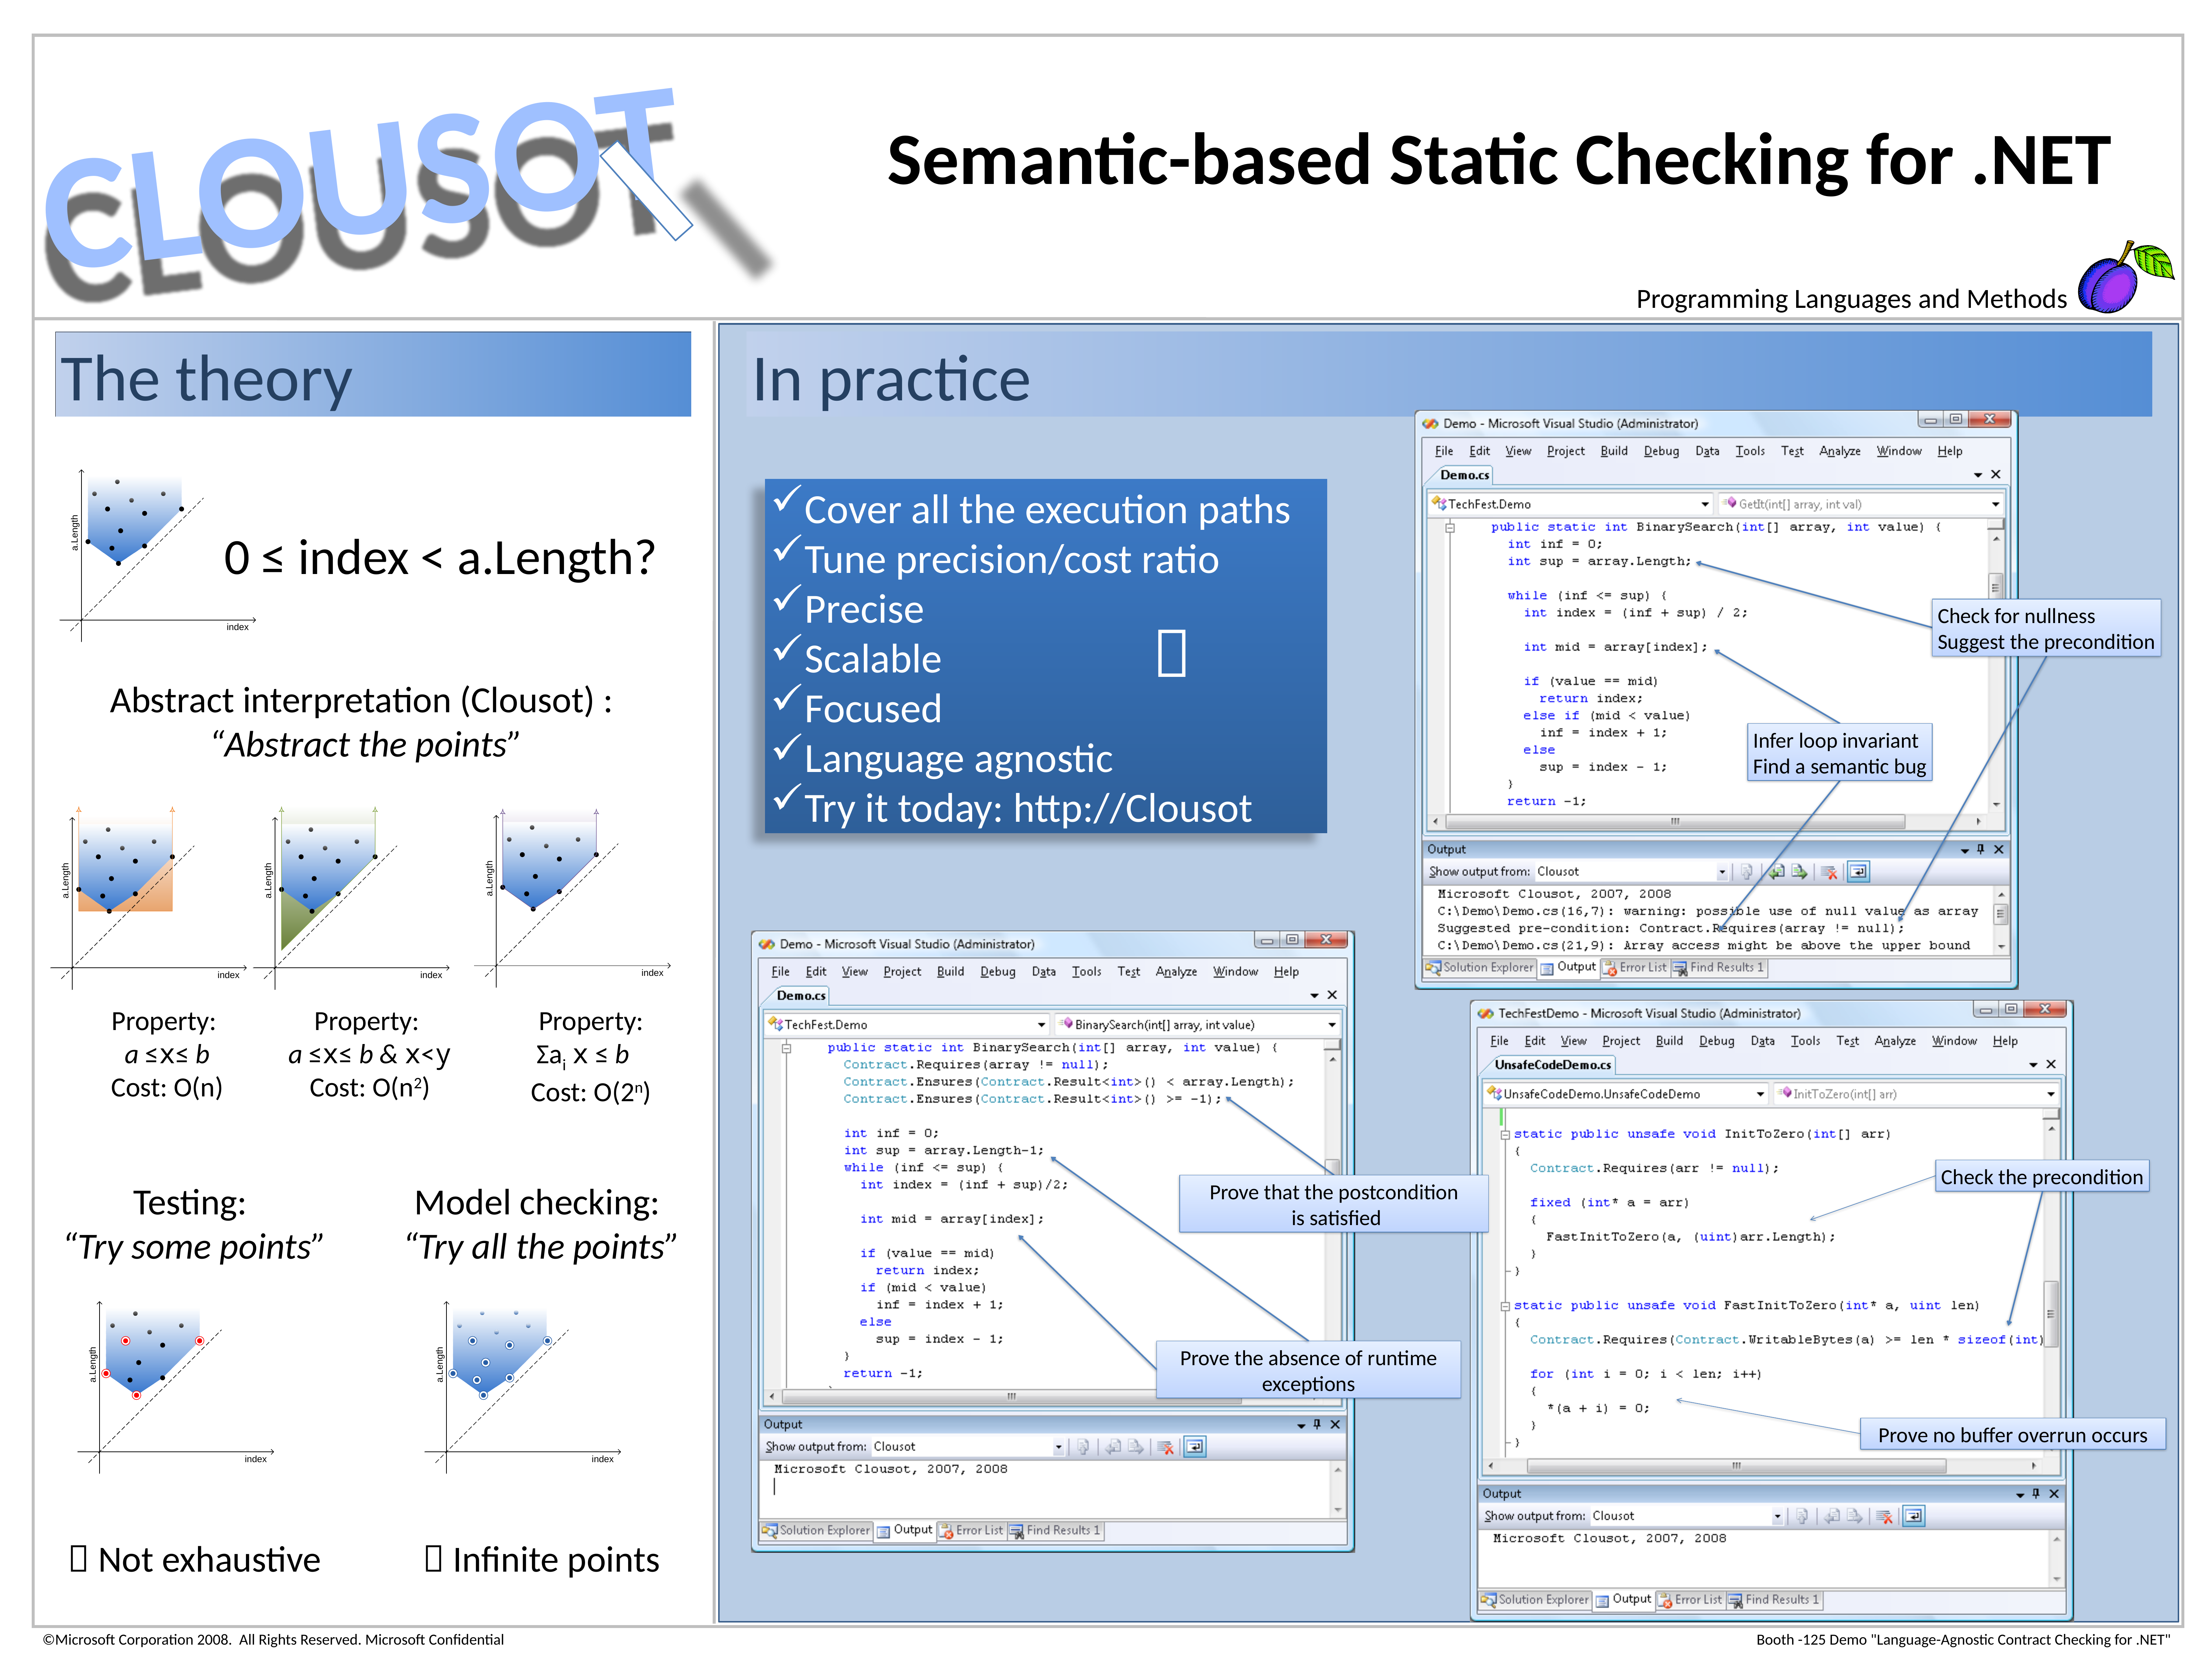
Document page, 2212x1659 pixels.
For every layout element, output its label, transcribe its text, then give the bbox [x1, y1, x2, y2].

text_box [1676, 1399, 1861, 1434]
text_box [470, 802, 713, 992]
text_box Abstract interpretation (Clousot) : “Abstract the points” [104, 672, 627, 767]
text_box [1704, 795, 1854, 917]
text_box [55, 465, 666, 647]
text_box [1695, 562, 1931, 628]
text_box Check the precondition [2075, 1160, 2150, 1192]
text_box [46, 800, 248, 994]
text_box Semantic-based Static Checking for .NET [802, 108, 2198, 202]
text_box Check for nullness Suggest the precondition [2020, 599, 2161, 656]
picture [1470, 1000, 2074, 1622]
text_box The theory [55, 331, 691, 417]
text_box Property: a ≤x≤ b & x<y Cost: O(n2) [243, 1000, 497, 1105]
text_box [1018, 1235, 1157, 1370]
picture [751, 931, 1355, 1553]
text_box Property: a ≤x≤ b Cost: O(n) [56, 1000, 243, 1105]
text_box Testing: “Try some points” [56, 1175, 333, 1269]
text_box  Not exhaustive [62, 1532, 327, 1582]
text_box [1840, 715, 2105, 863]
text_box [765, 479, 1328, 837]
picture [1415, 410, 2019, 990]
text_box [1958, 1241, 2093, 1276]
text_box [1740, 623, 1814, 750]
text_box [420, 1297, 663, 1478]
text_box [1810, 1176, 1935, 1220]
text_box  Infinite points [380, 1532, 703, 1582]
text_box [1241, 1082, 1319, 1190]
text_box Prove that the postcondition is satisfied [1356, 1175, 1468, 1232]
text_box In practice [746, 331, 2152, 417]
text_box Property: Σai x ≤ b Cost: O(2n) [501, 1000, 681, 1110]
text_box Model checking: “Try all the points” [397, 1175, 686, 1269]
text_box Prove the absence of runtime exceptions [1356, 1341, 1461, 1398]
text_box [73, 1297, 316, 1478]
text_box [248, 800, 491, 994]
text_box Prove no buffer overrun occurs [2075, 1418, 2166, 1450]
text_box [1087, 1120, 1272, 1378]
